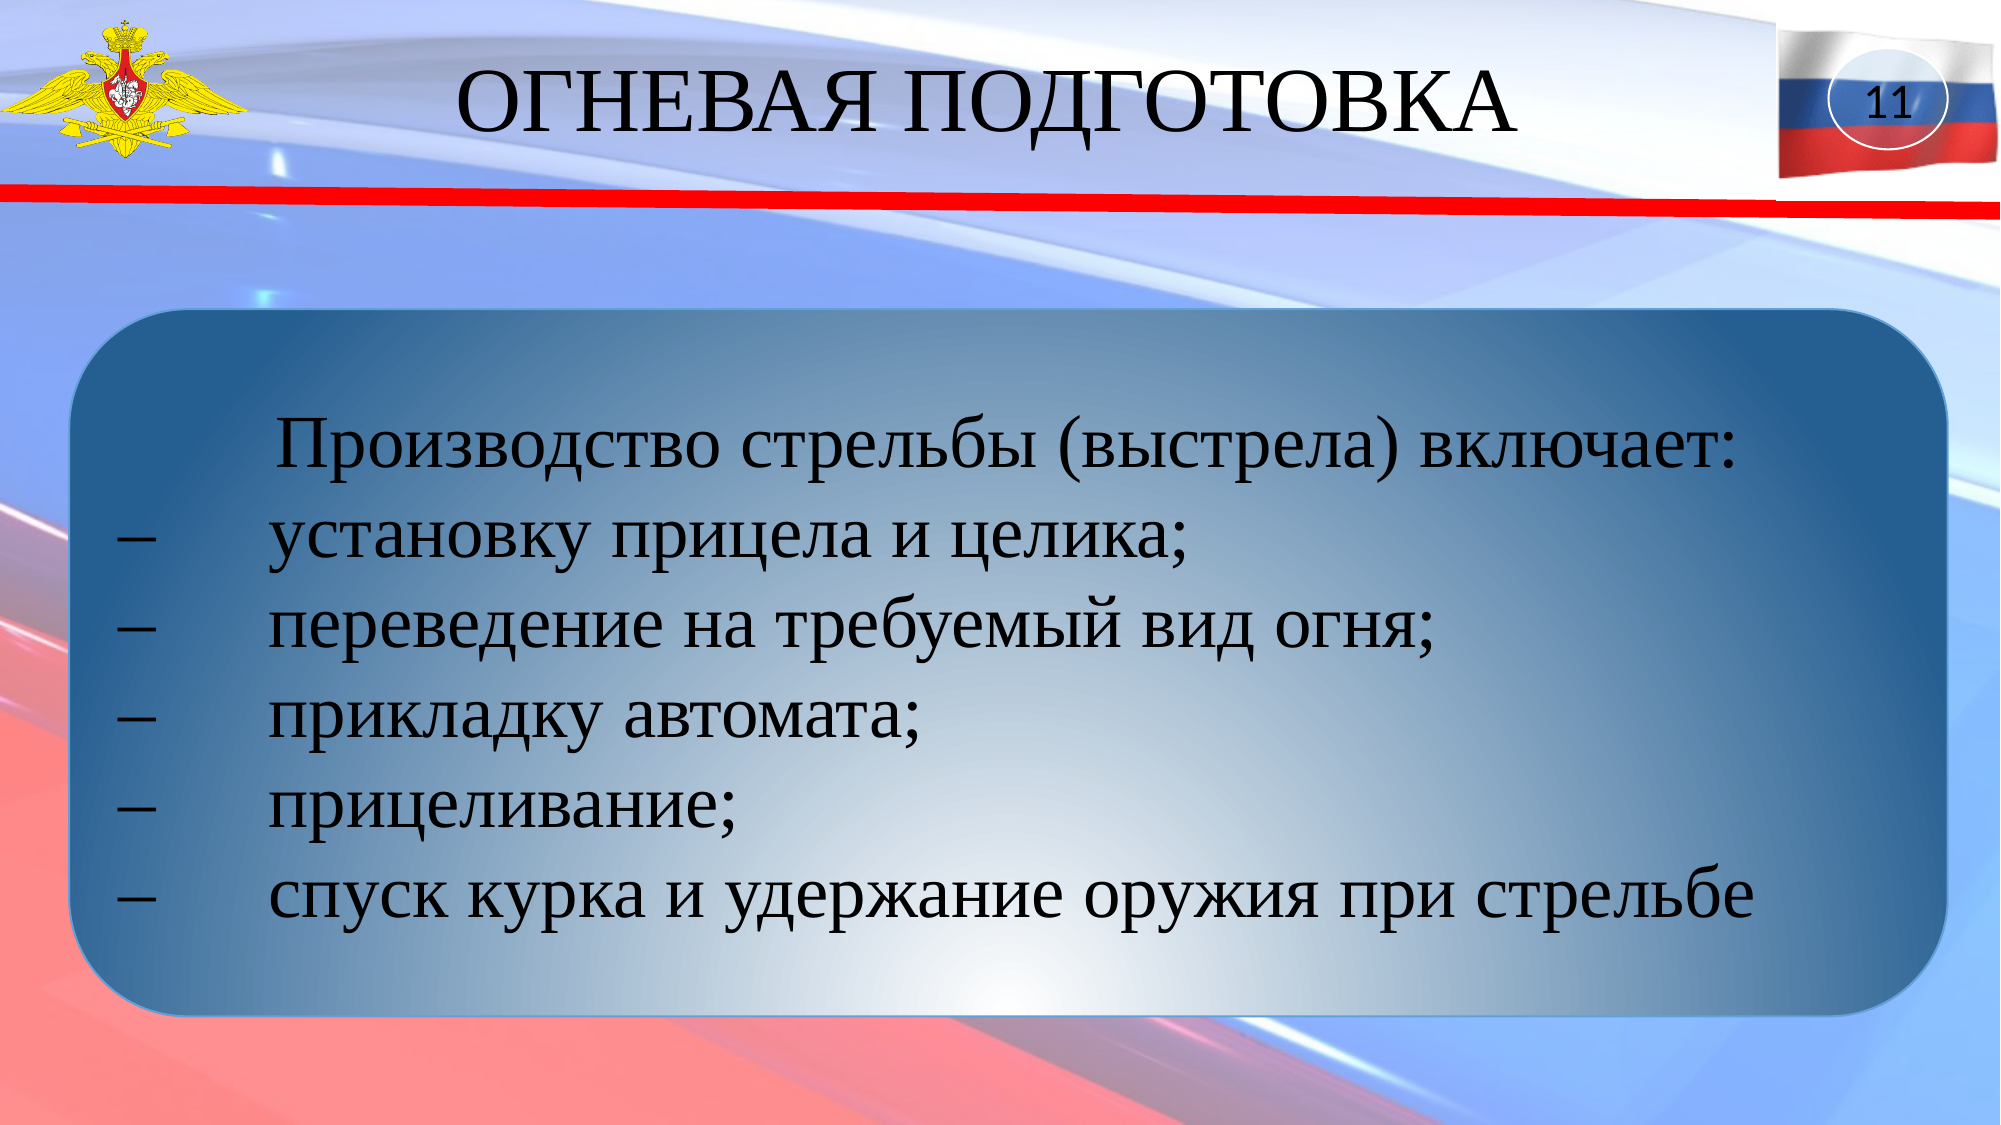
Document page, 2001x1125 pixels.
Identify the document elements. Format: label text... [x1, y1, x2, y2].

text_box Производство стрельбы (выстрела) включает: – установку прицела и целика; – переведение на требуемый вид огня; – прикладку автомата; – прицеливание; – спуск курка и удержание оружия при стрельбе [68, 308, 1949, 1018]
picture [1776, 7, 2000, 201]
title ОГНЕВАЯ ПОДГОТОВКА [125, 211, 1850, 266]
title ОГНЕВАЯ ПОДГОТОВКА [250, 48, 1776, 193]
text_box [0, 193, 2000, 211]
picture [0, 0, 250, 190]
